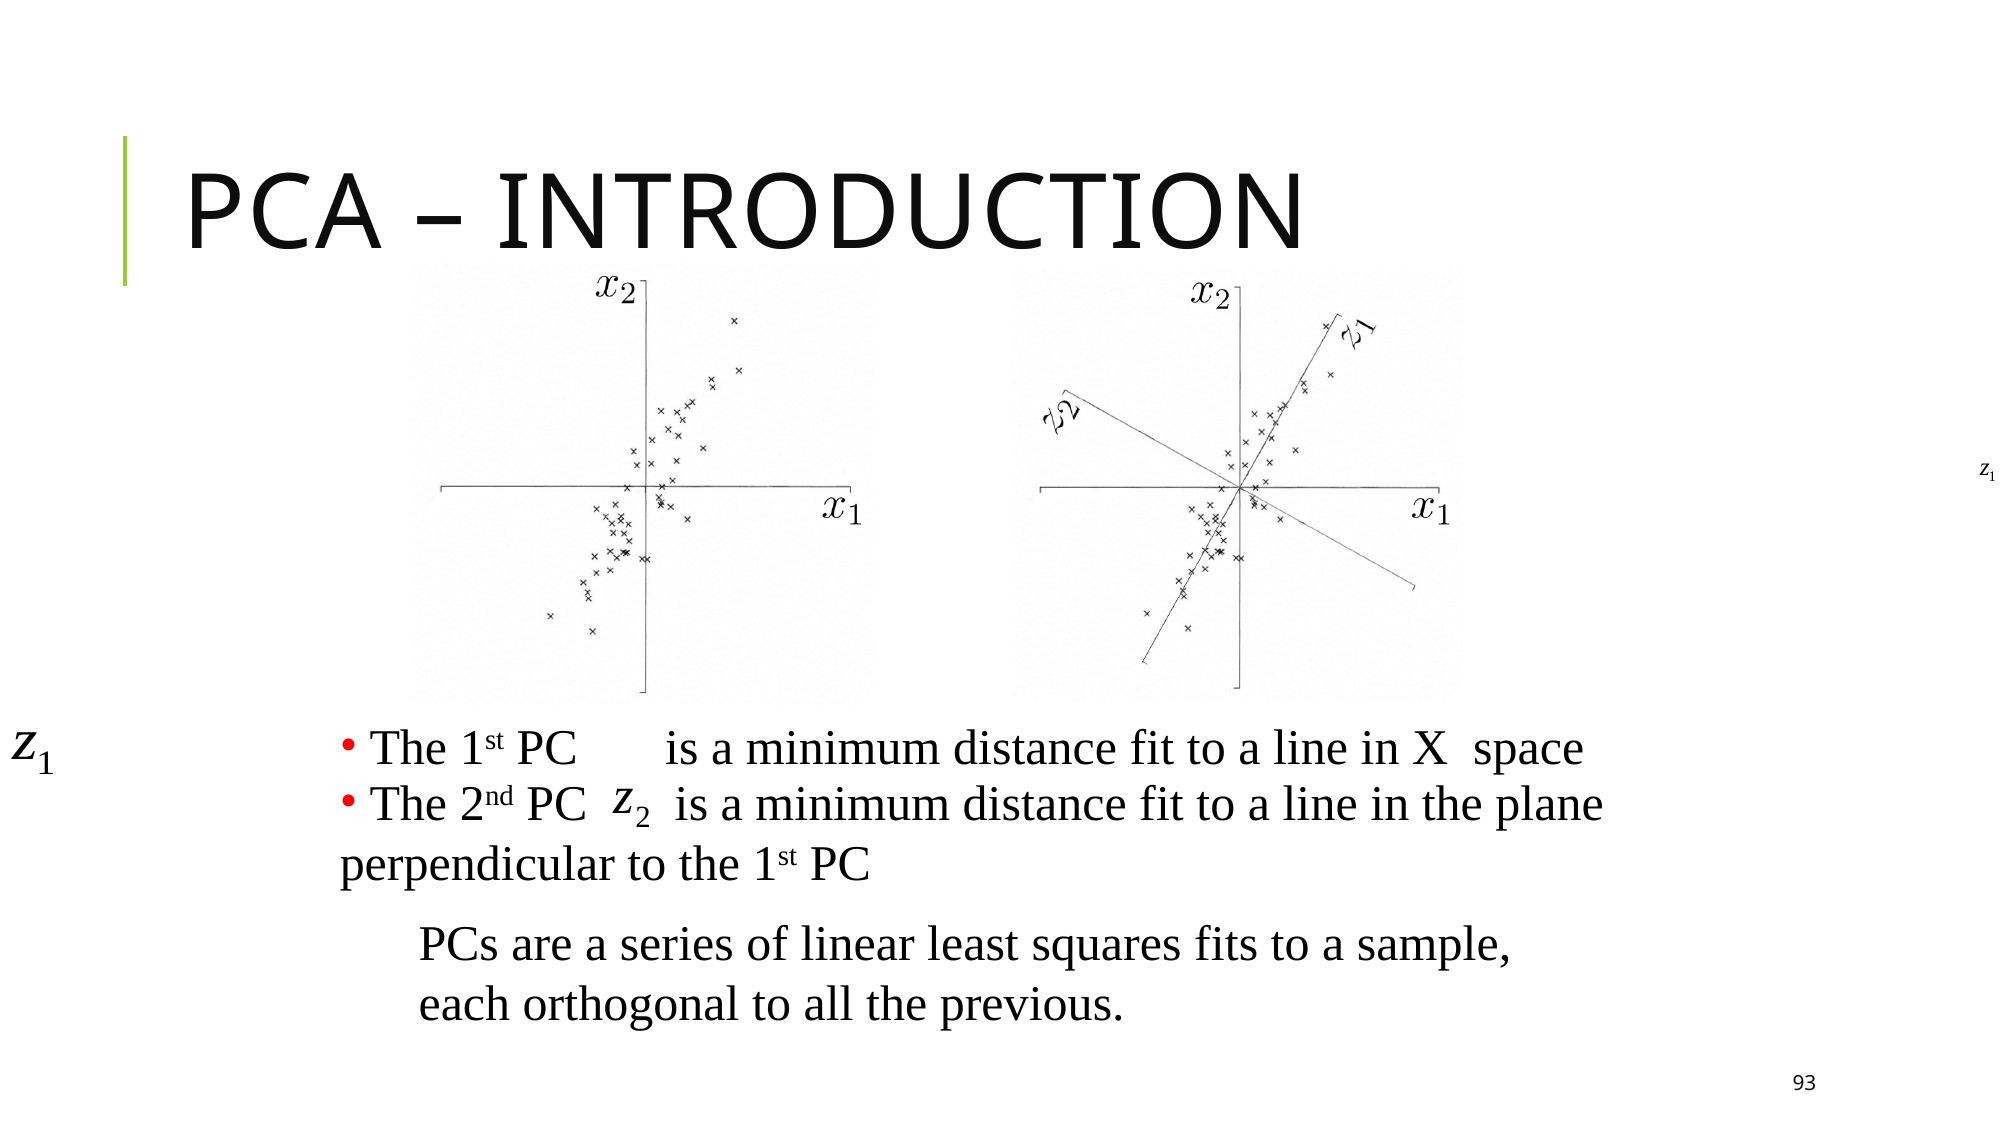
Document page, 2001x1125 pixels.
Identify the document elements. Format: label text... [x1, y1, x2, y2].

title PCA – Introduction [168, 96, 1763, 342]
text_box PCs are a series of linear least squares fits to a sample, each orthogonal to all the previous. [403, 902, 1528, 1038]
text_box The 1st PC is a minimum distance fit to a line in X space [324, 707, 1700, 782]
picture [1012, 270, 1463, 702]
slide_number 93 [1777, 1061, 1938, 1107]
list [1974, 449, 2000, 486]
picture [412, 263, 876, 706]
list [602, 760, 661, 837]
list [0, 700, 66, 784]
text_box The 2nd PC is a minimum distance fit to a line in the plane perpendicular to the 1st PC [324, 763, 1625, 899]
